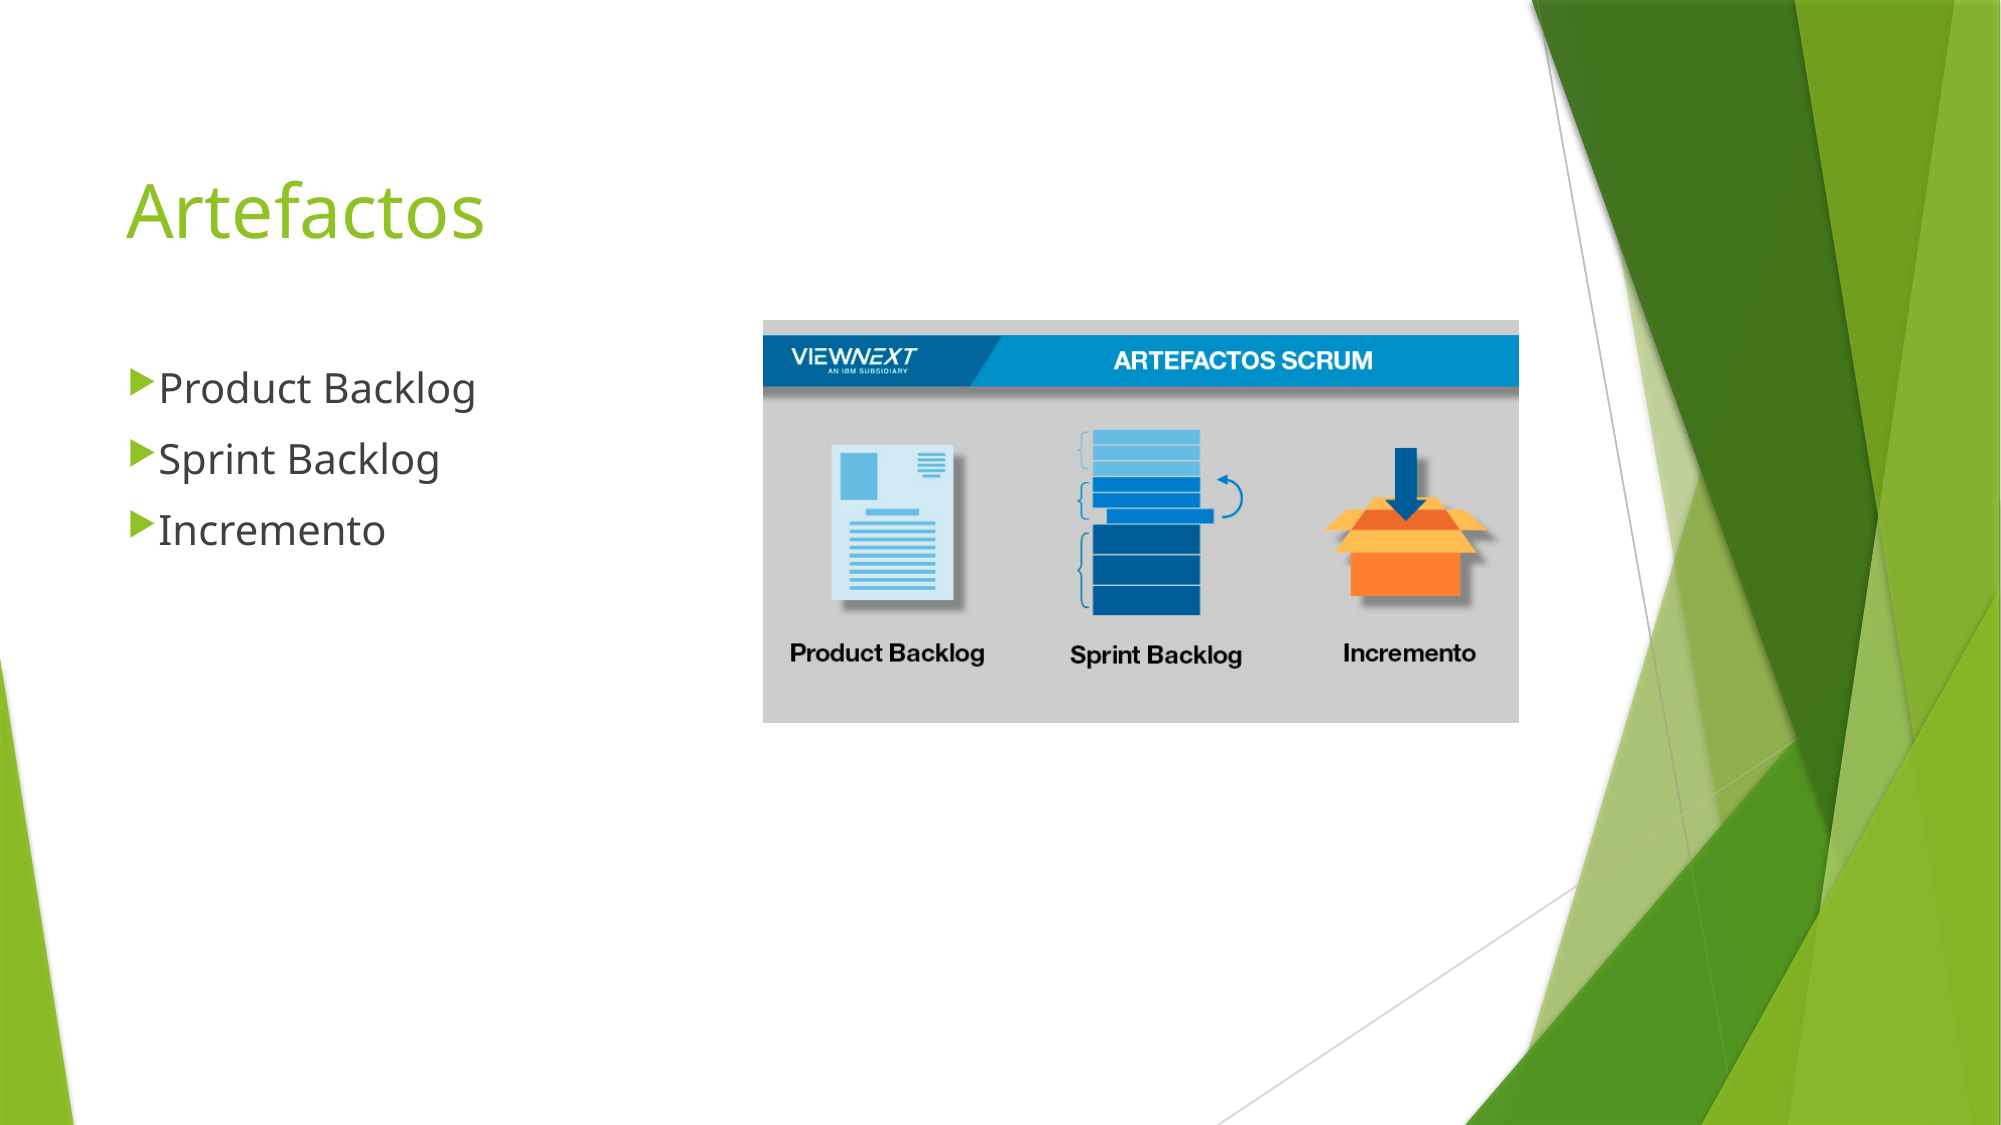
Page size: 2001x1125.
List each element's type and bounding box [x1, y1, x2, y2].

text_box [0, 0, 2000, 1125]
list [762, 319, 1519, 723]
